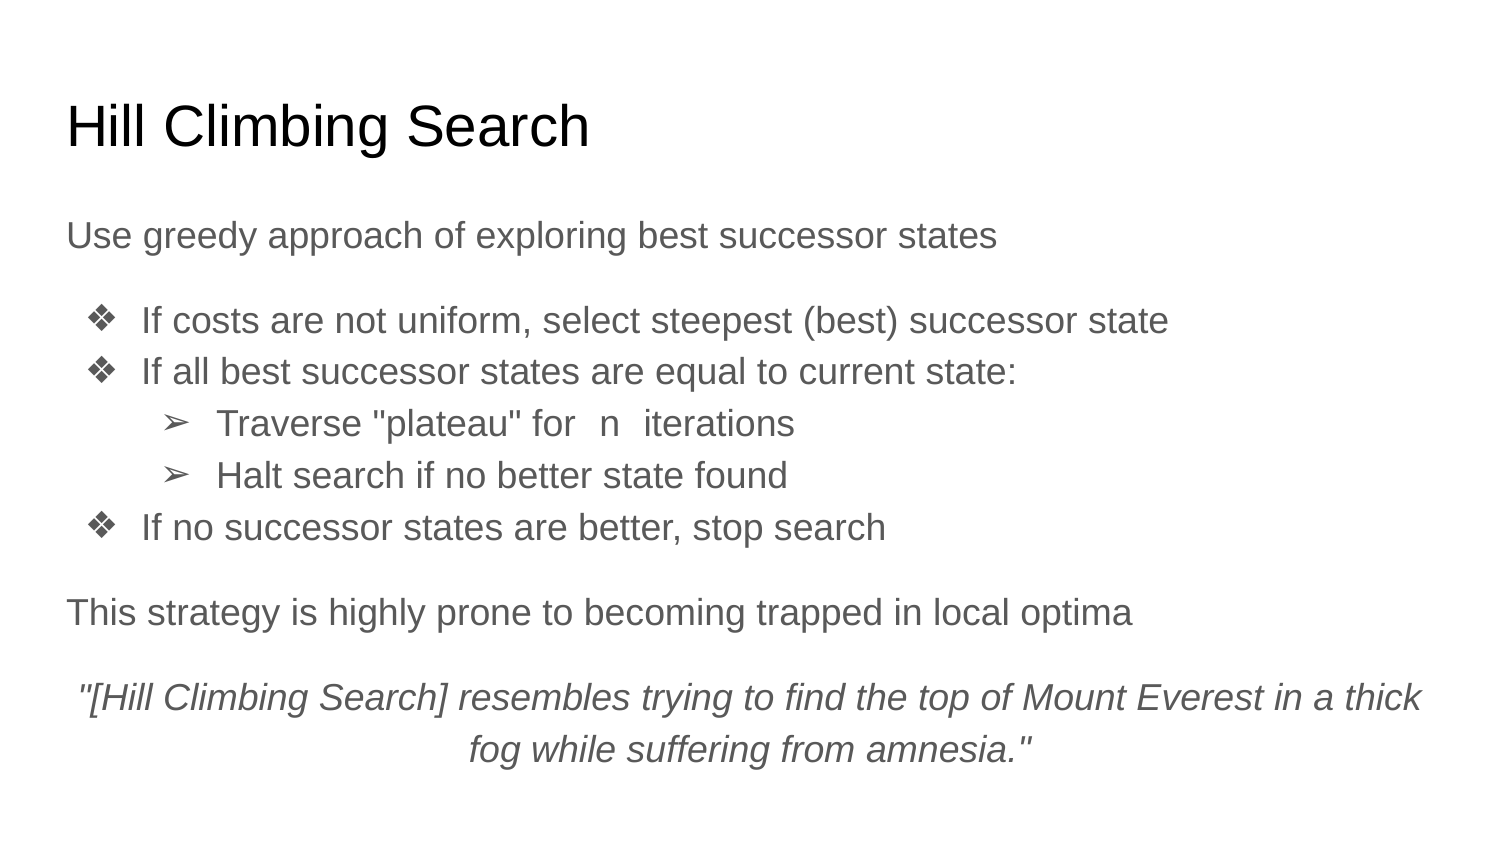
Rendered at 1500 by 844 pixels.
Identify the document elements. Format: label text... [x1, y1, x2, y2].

title Hill Climbing Search [51, 72, 1449, 167]
list Use greedy approach of exploring best successor states If costs are not uniform, select steepest (best) successor state If all best successor states are equal to current state: Traverse "plateau" for n iterations Halt search if no better state found If no successor states are better, stop search This strategy is highly prone to becoming trapped in local optima "[Hill Climbing Search] resembles trying to find the top of Mount Everest in a thick fog while suffering from amnesia." [51, 189, 1449, 750]
